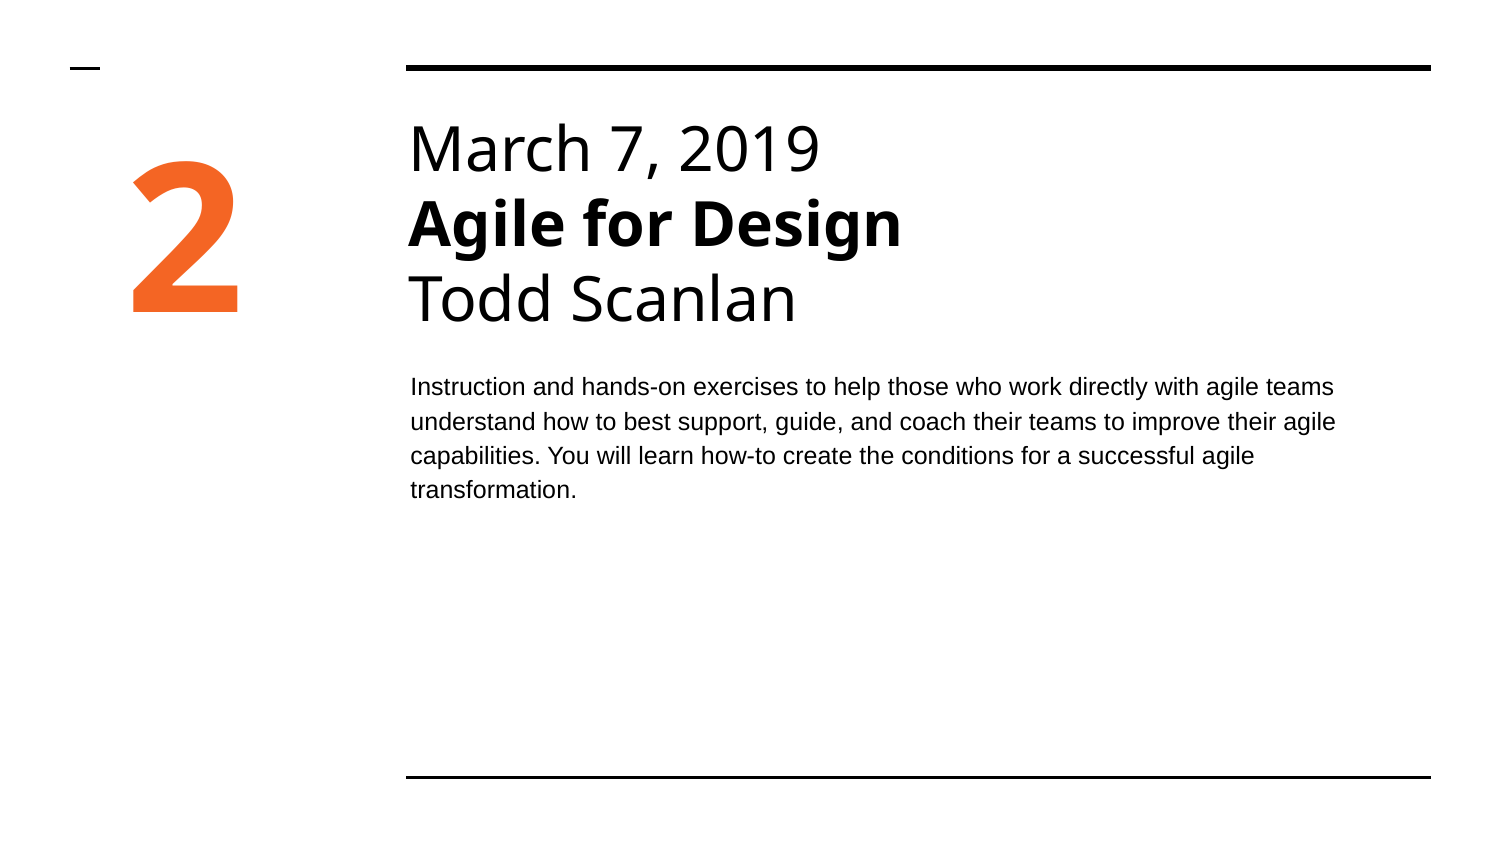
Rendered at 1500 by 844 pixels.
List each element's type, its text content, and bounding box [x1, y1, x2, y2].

title March 7, 2019 Agile for Design Todd Scanlan [603, 94, 1431, 199]
text_box 2 [110, 89, 603, 582]
list Instruction and hands-on exercises to help those who work directly with agile teams understand how to best support, guide, and coach their teams to improve their agile capabilities. You will learn how-to create the conditions for a successful agile transformation. [395, 351, 1433, 844]
